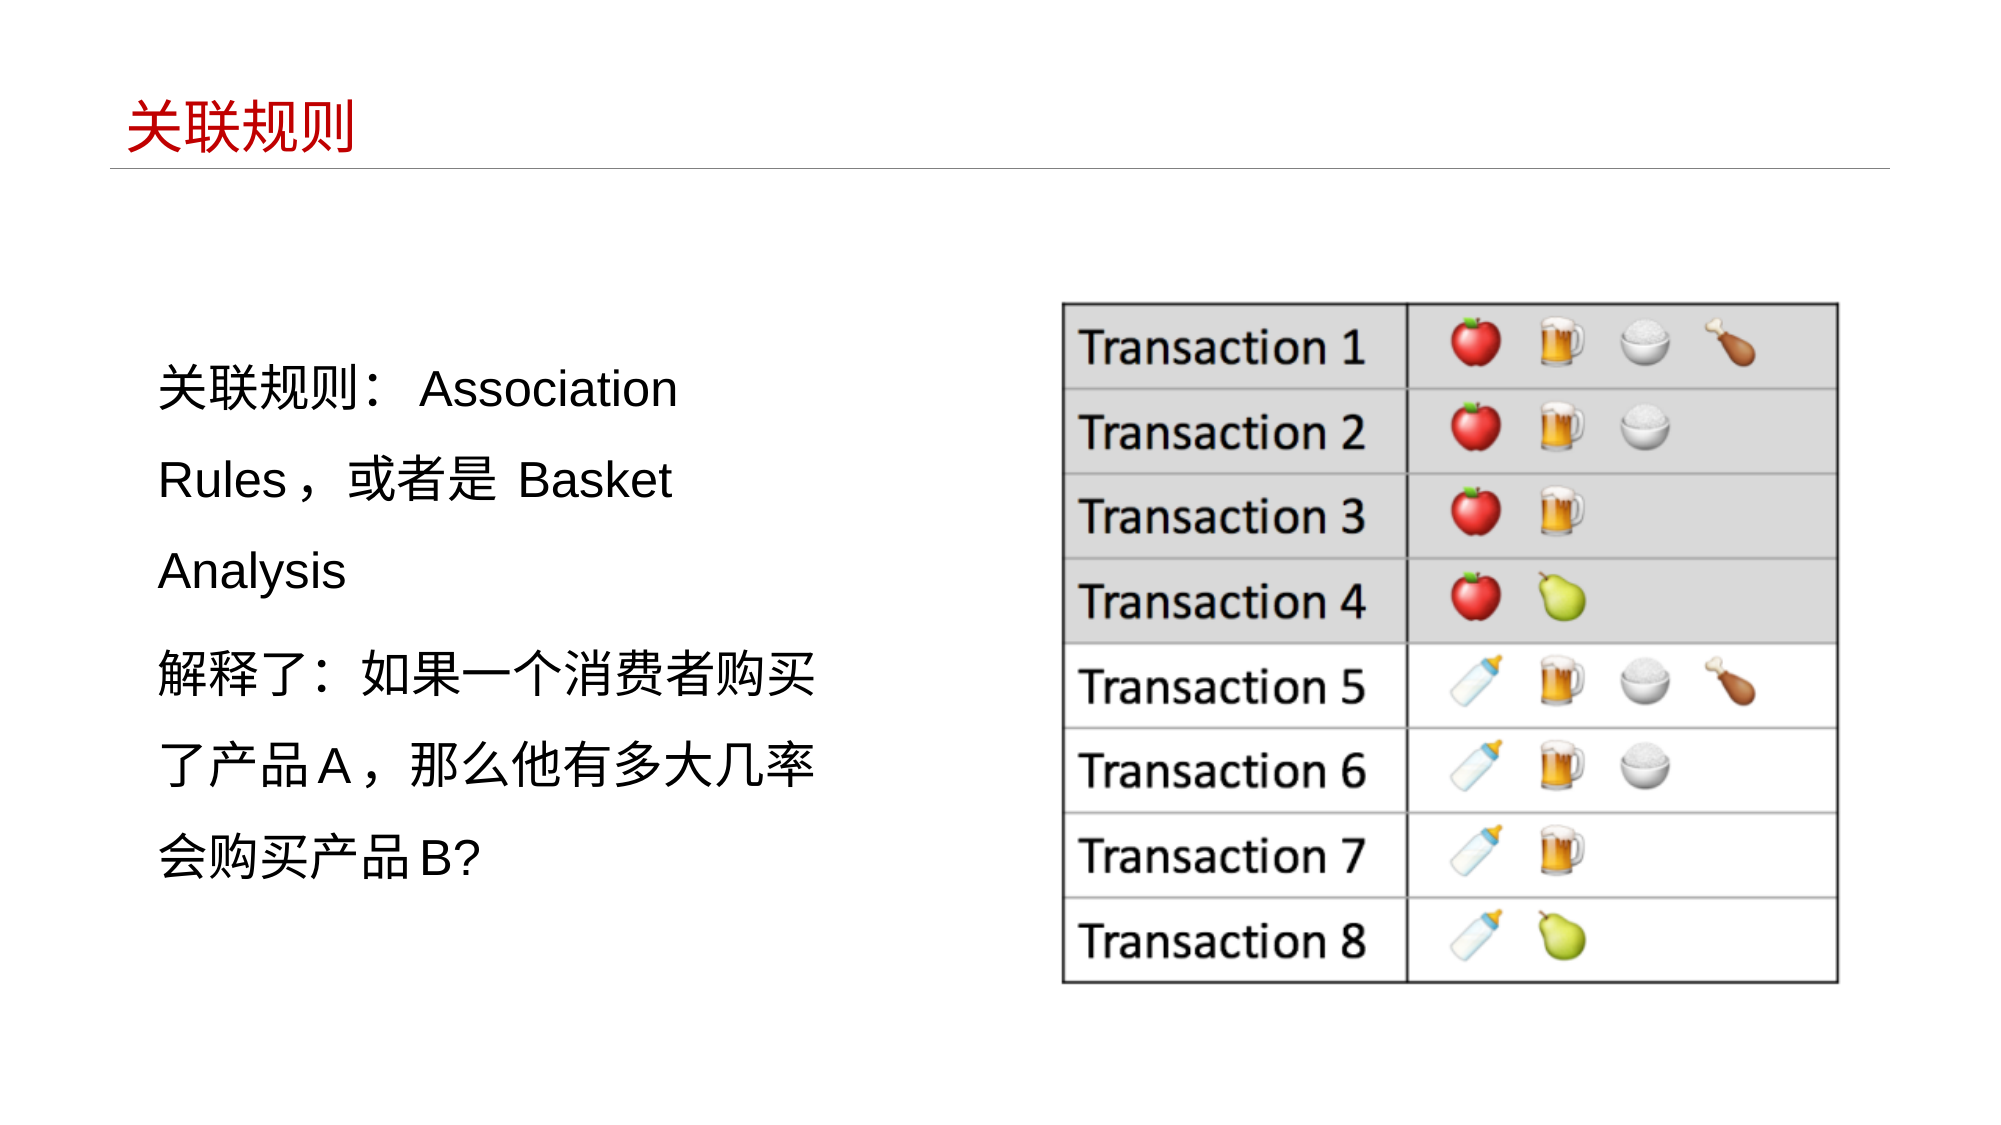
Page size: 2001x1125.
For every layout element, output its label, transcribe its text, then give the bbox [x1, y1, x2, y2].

picture [1059, 299, 1842, 989]
text_box 关联规则：Association Rules，或者是 Basket Analysis 解释了：如果一个消费者购买了产品A，那么他有多大几率会购买产品B? [150, 317, 832, 895]
title 关联规则 [109, 0, 1890, 169]
